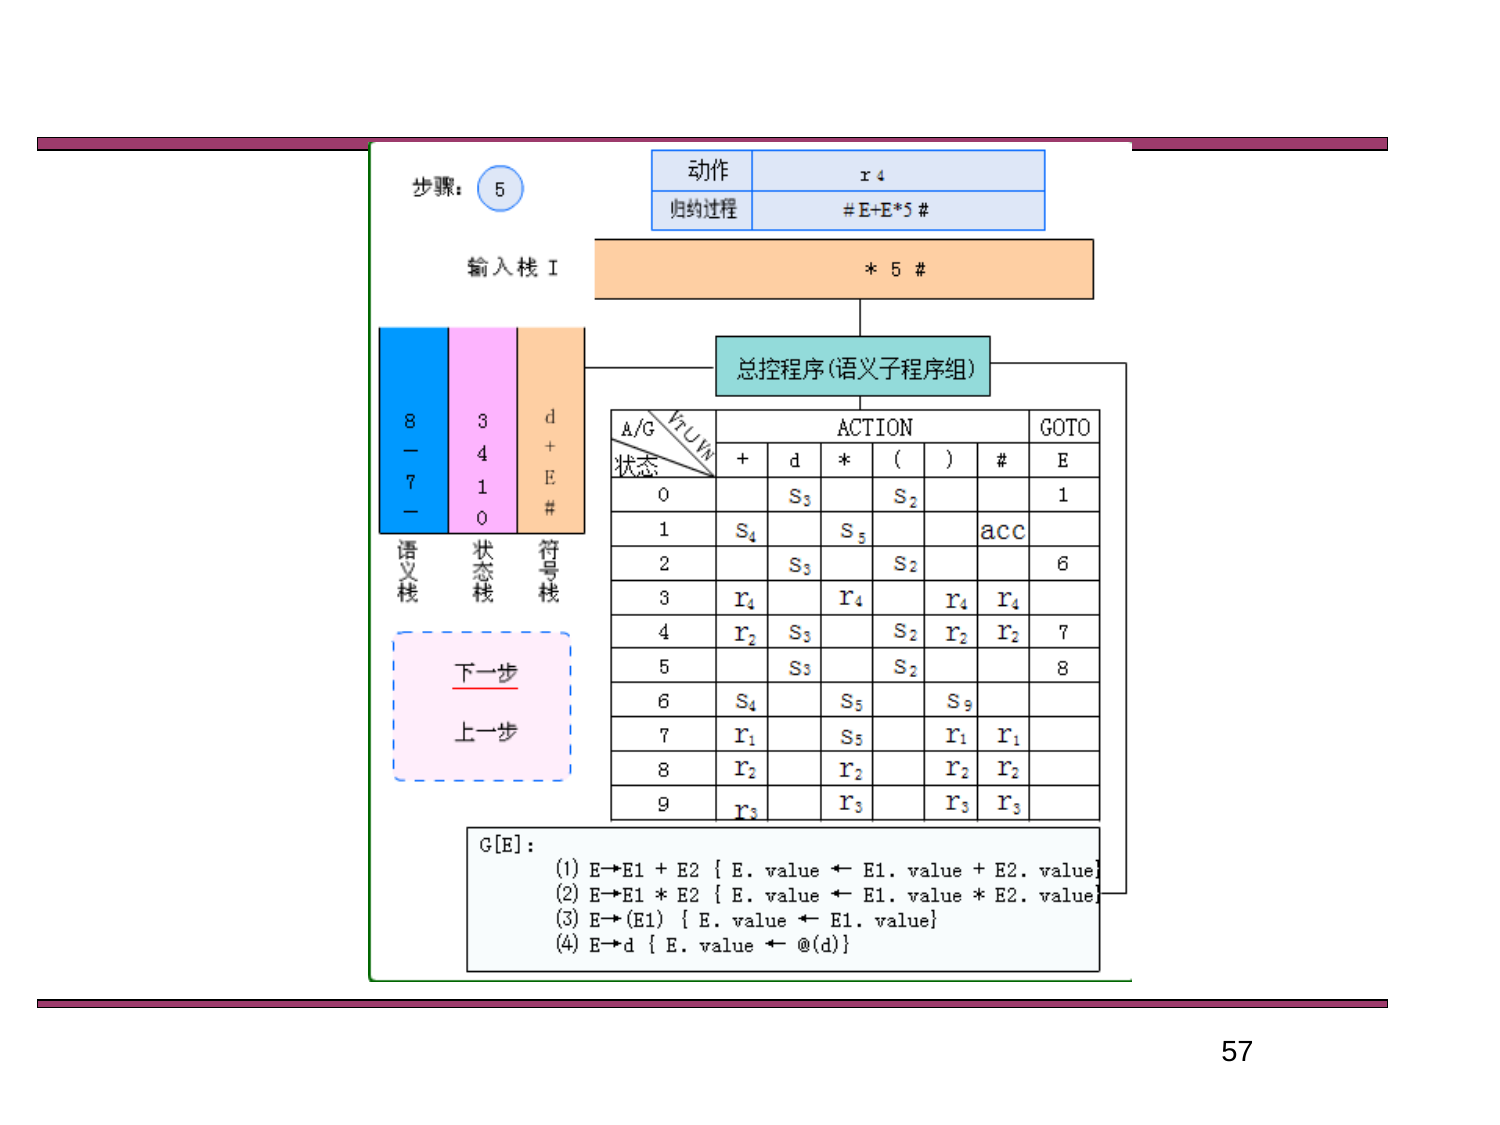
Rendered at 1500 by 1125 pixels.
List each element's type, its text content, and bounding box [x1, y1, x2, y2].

picture [368, 142, 1132, 983]
slide_number 57 [1062, 1025, 1413, 1066]
